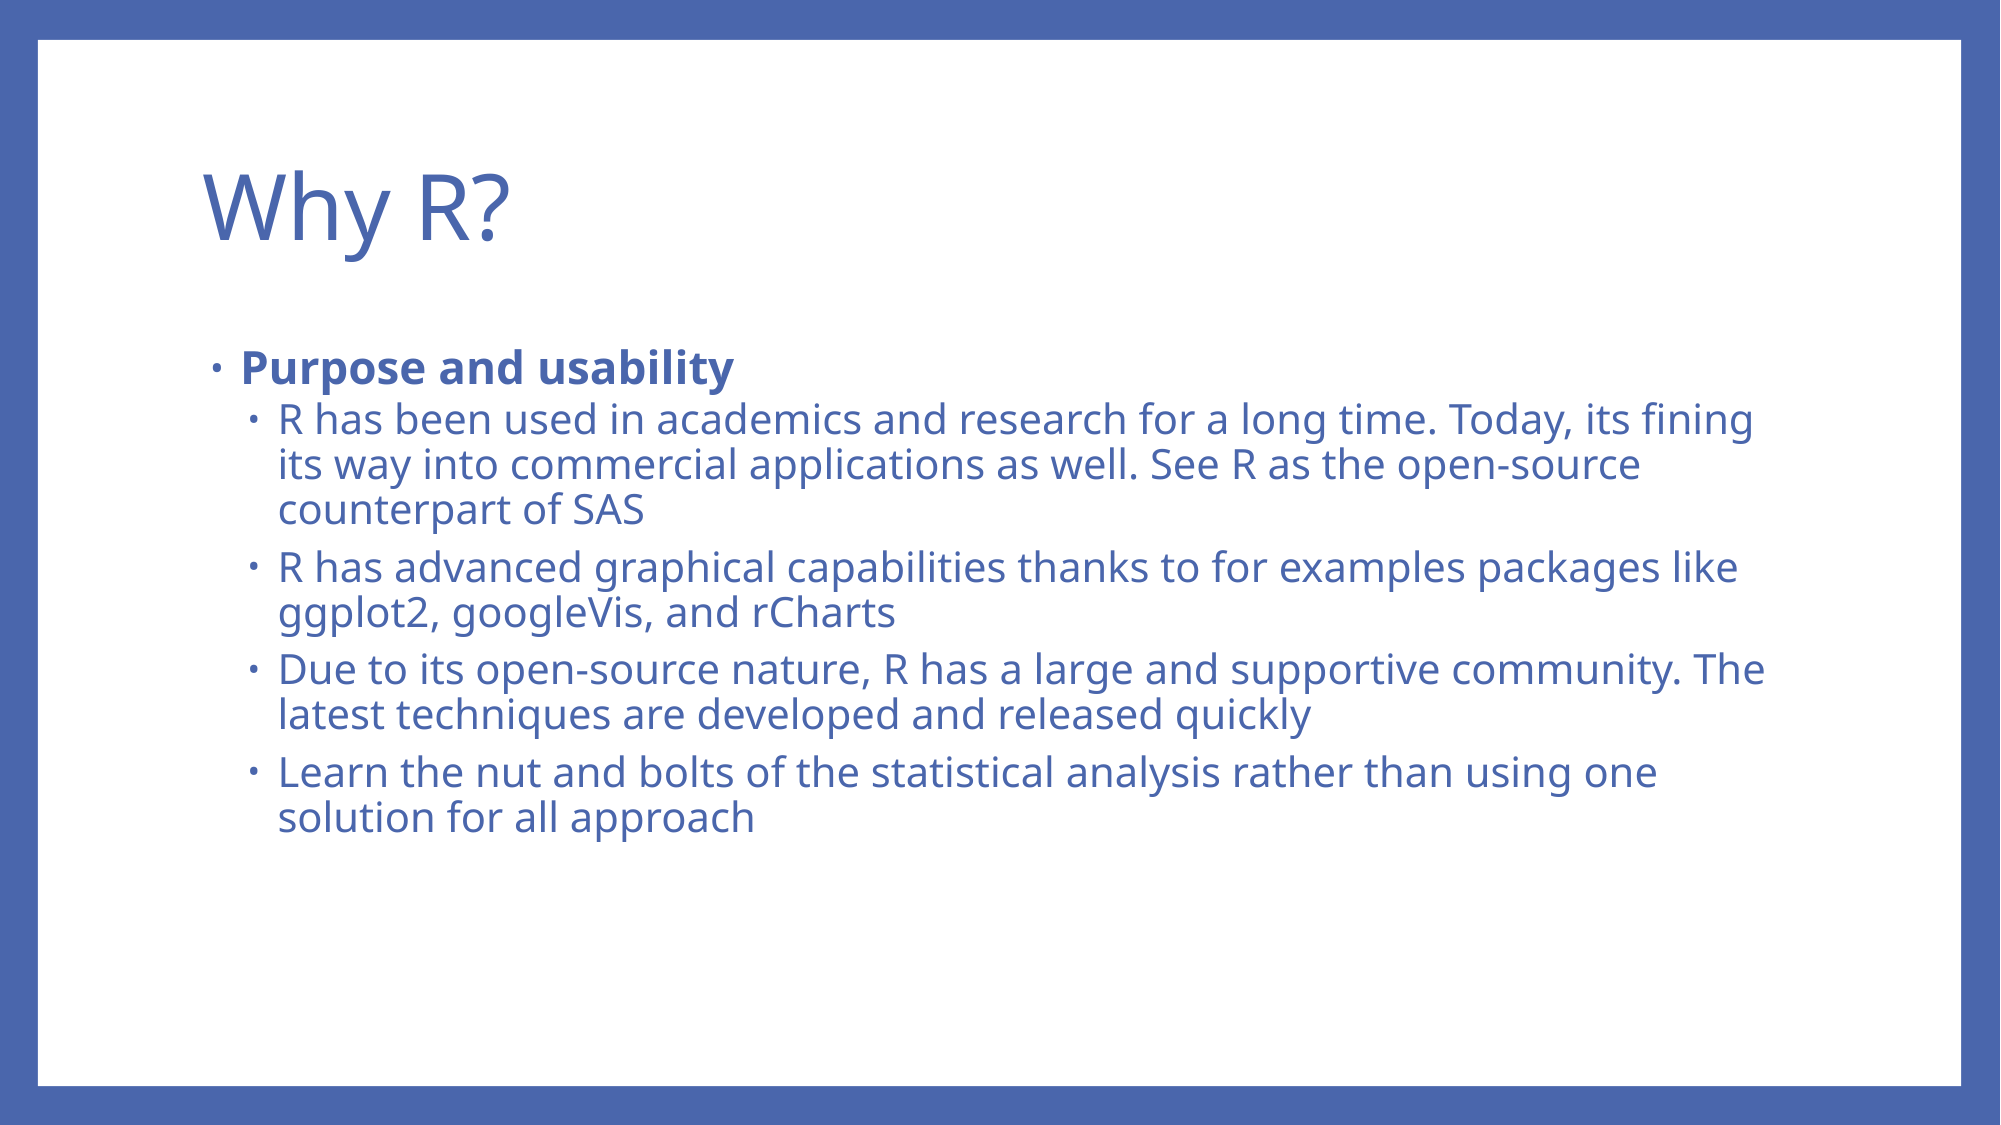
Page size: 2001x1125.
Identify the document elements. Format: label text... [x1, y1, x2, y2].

title Why R? [187, 99, 1808, 323]
list Purpose and usability R has been used in academics and research for a long time. Today, its fining its way into commercial applications as well. See R as the open-source counterpart of SAS R has advanced graphical capabilities thanks to for examples packages like ggplot2, googleVis, and rCharts Due to its open-source nature, R has a large and supportive community. The latest techniques are developed and released quickly Learn the nut and bolts of the statistical analysis rather than using one solution for all approach [187, 337, 1808, 1000]
